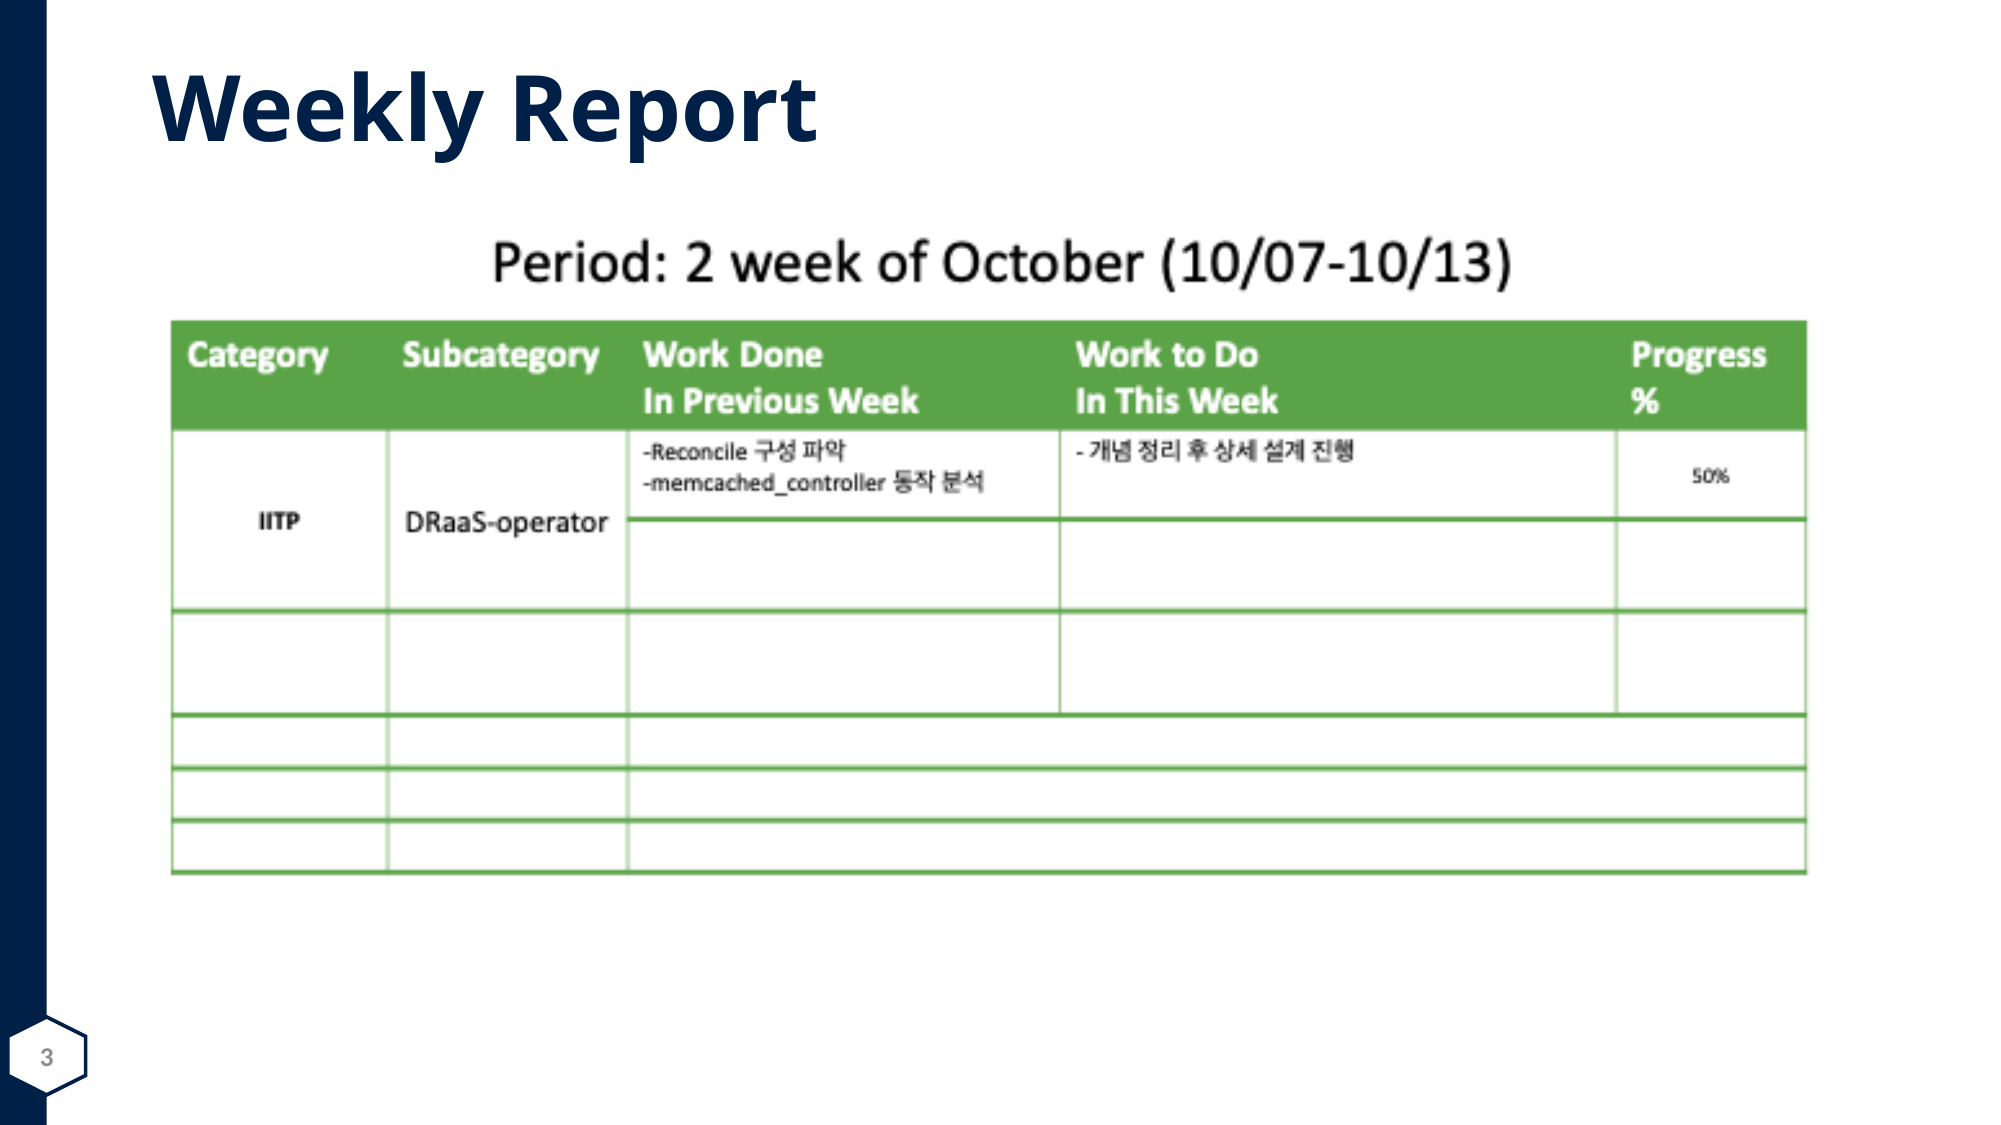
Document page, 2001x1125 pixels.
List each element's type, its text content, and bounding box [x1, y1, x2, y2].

slide_number 3 [15, 1024, 78, 1088]
title Weekly Report [137, 3, 1863, 221]
picture [164, 218, 1836, 907]
